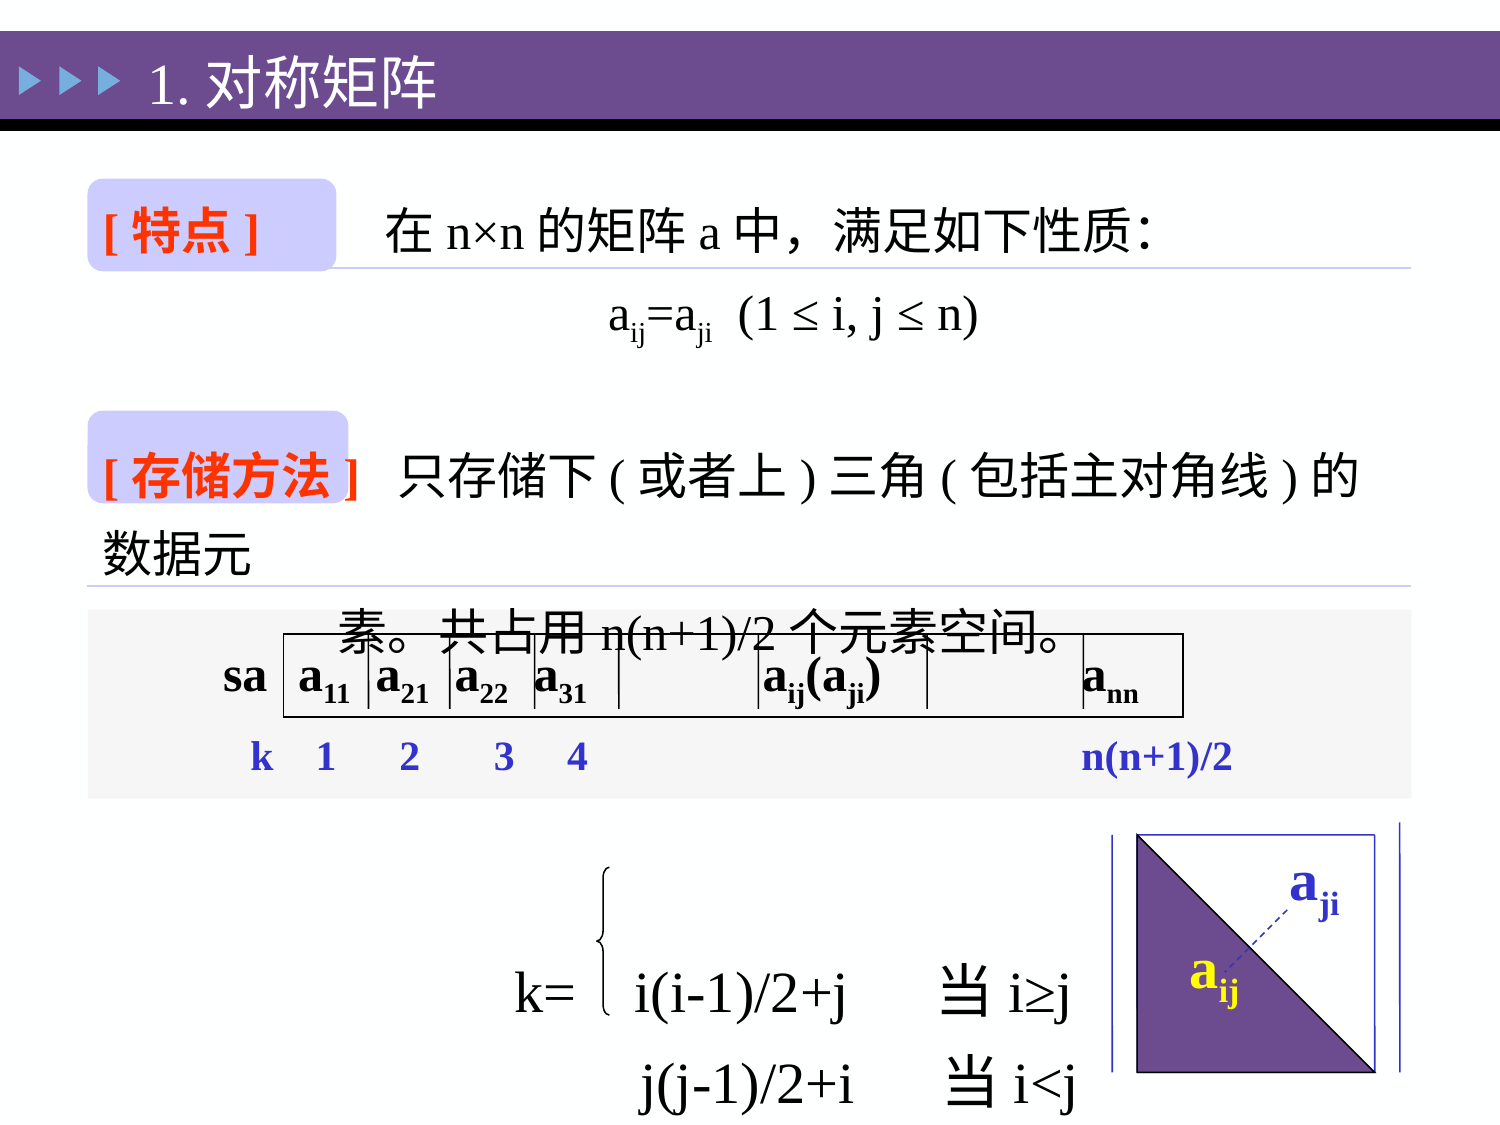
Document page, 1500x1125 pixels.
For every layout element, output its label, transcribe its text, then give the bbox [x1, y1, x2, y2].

text_box a11 a21 a22 a31 aij(aji) ann [283, 633, 1184, 717]
text_box [596, 867, 610, 1016]
text_box [1137, 834, 1375, 1073]
list [特点] 在n×n的矩阵a中，满足如下性质： aij=aji (1 ≤ i, j ≤ n) [存储方法] 只存储下(或者上)三角(包括主对角线)的数据元 素。共占用n(n+1)/2个元素空间。 k= i(i-1)/2+j 当i≥j j(j-1)/2+i 当i<j [87, 591, 1412, 1059]
text_box aij [1174, 922, 1275, 1017]
text_box aji [1274, 834, 1363, 930]
text_box k 1 2 3 4 n(n+1)/2 [183, 721, 1321, 786]
list [特点] 在n×n的矩阵a中，满足如下性质： aij=aji (1 ≤ i, j ≤ n) [存储方法] 只存储下(或者上)三角(包括主对角线)的数据元 素。共占用n(n+1)/2个元素空间。 k= i(i-1)/2+j 当i≥j j(j-1)/2+i 当i<j [87, 174, 1412, 585]
text_box sa [208, 633, 284, 709]
text_box 1.对称矩阵 [132, 39, 1006, 124]
